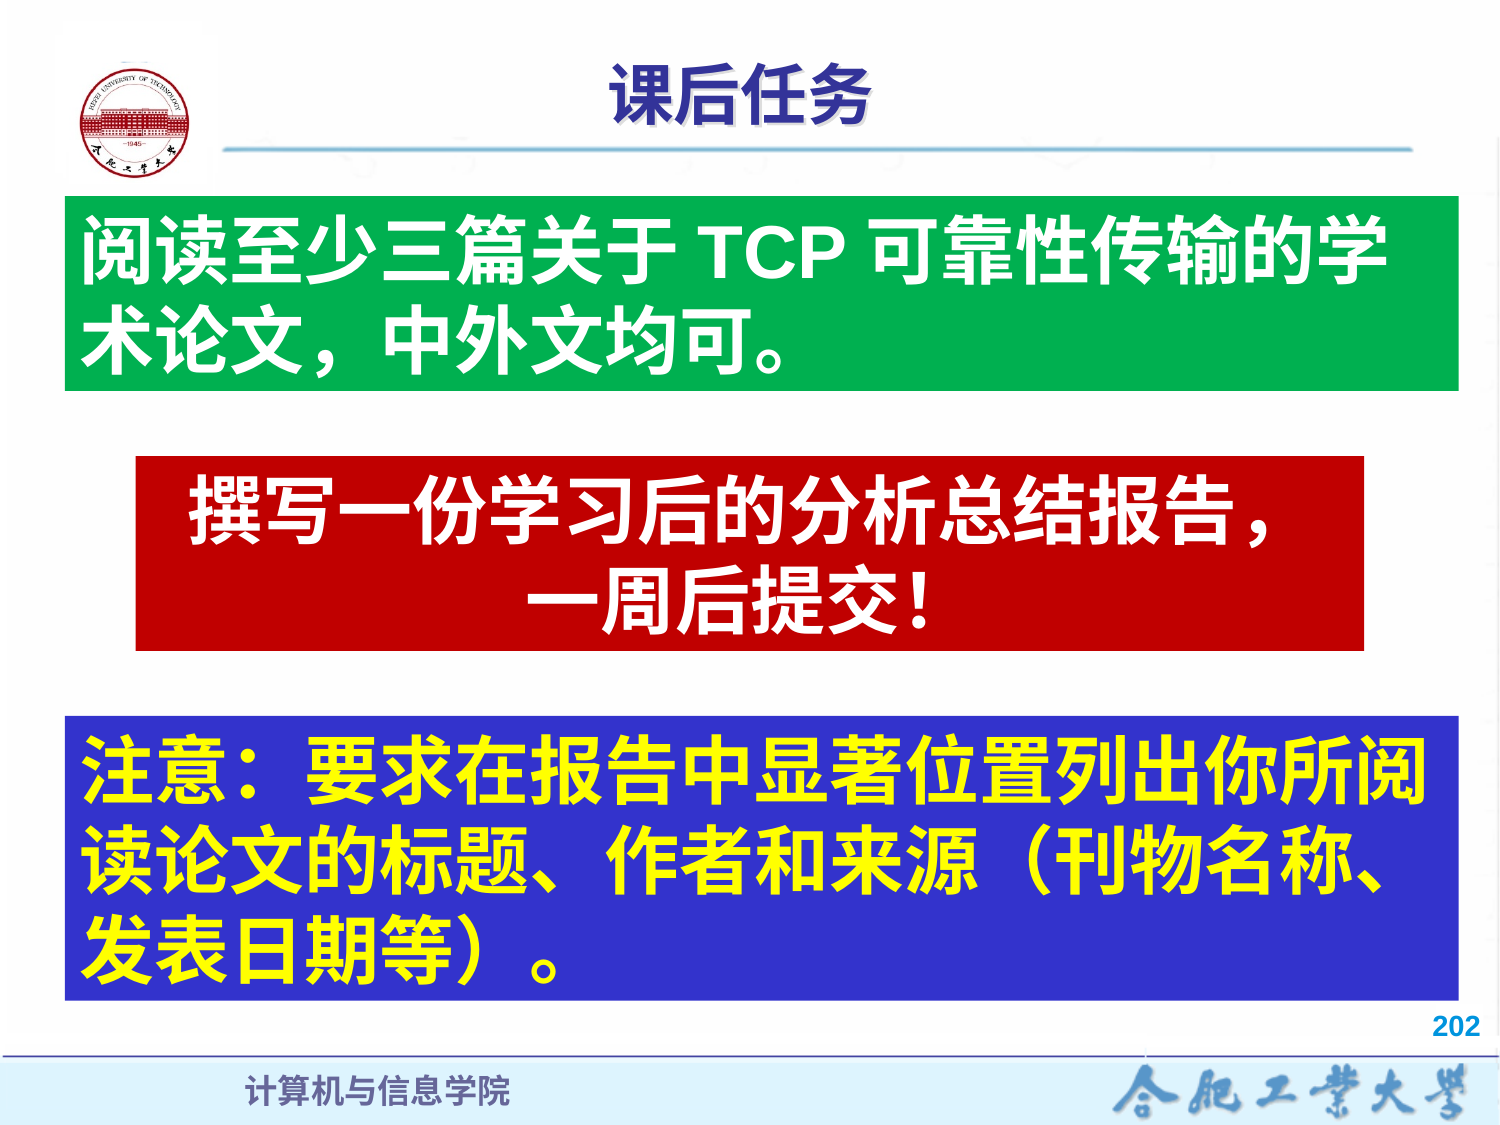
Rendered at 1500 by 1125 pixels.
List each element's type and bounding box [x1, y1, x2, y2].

text_box [64, 715, 1459, 1001]
title [159, 36, 1322, 149]
picture [0, 0, 1500, 1125]
text_box [135, 456, 1365, 651]
text_box [64, 196, 1459, 391]
